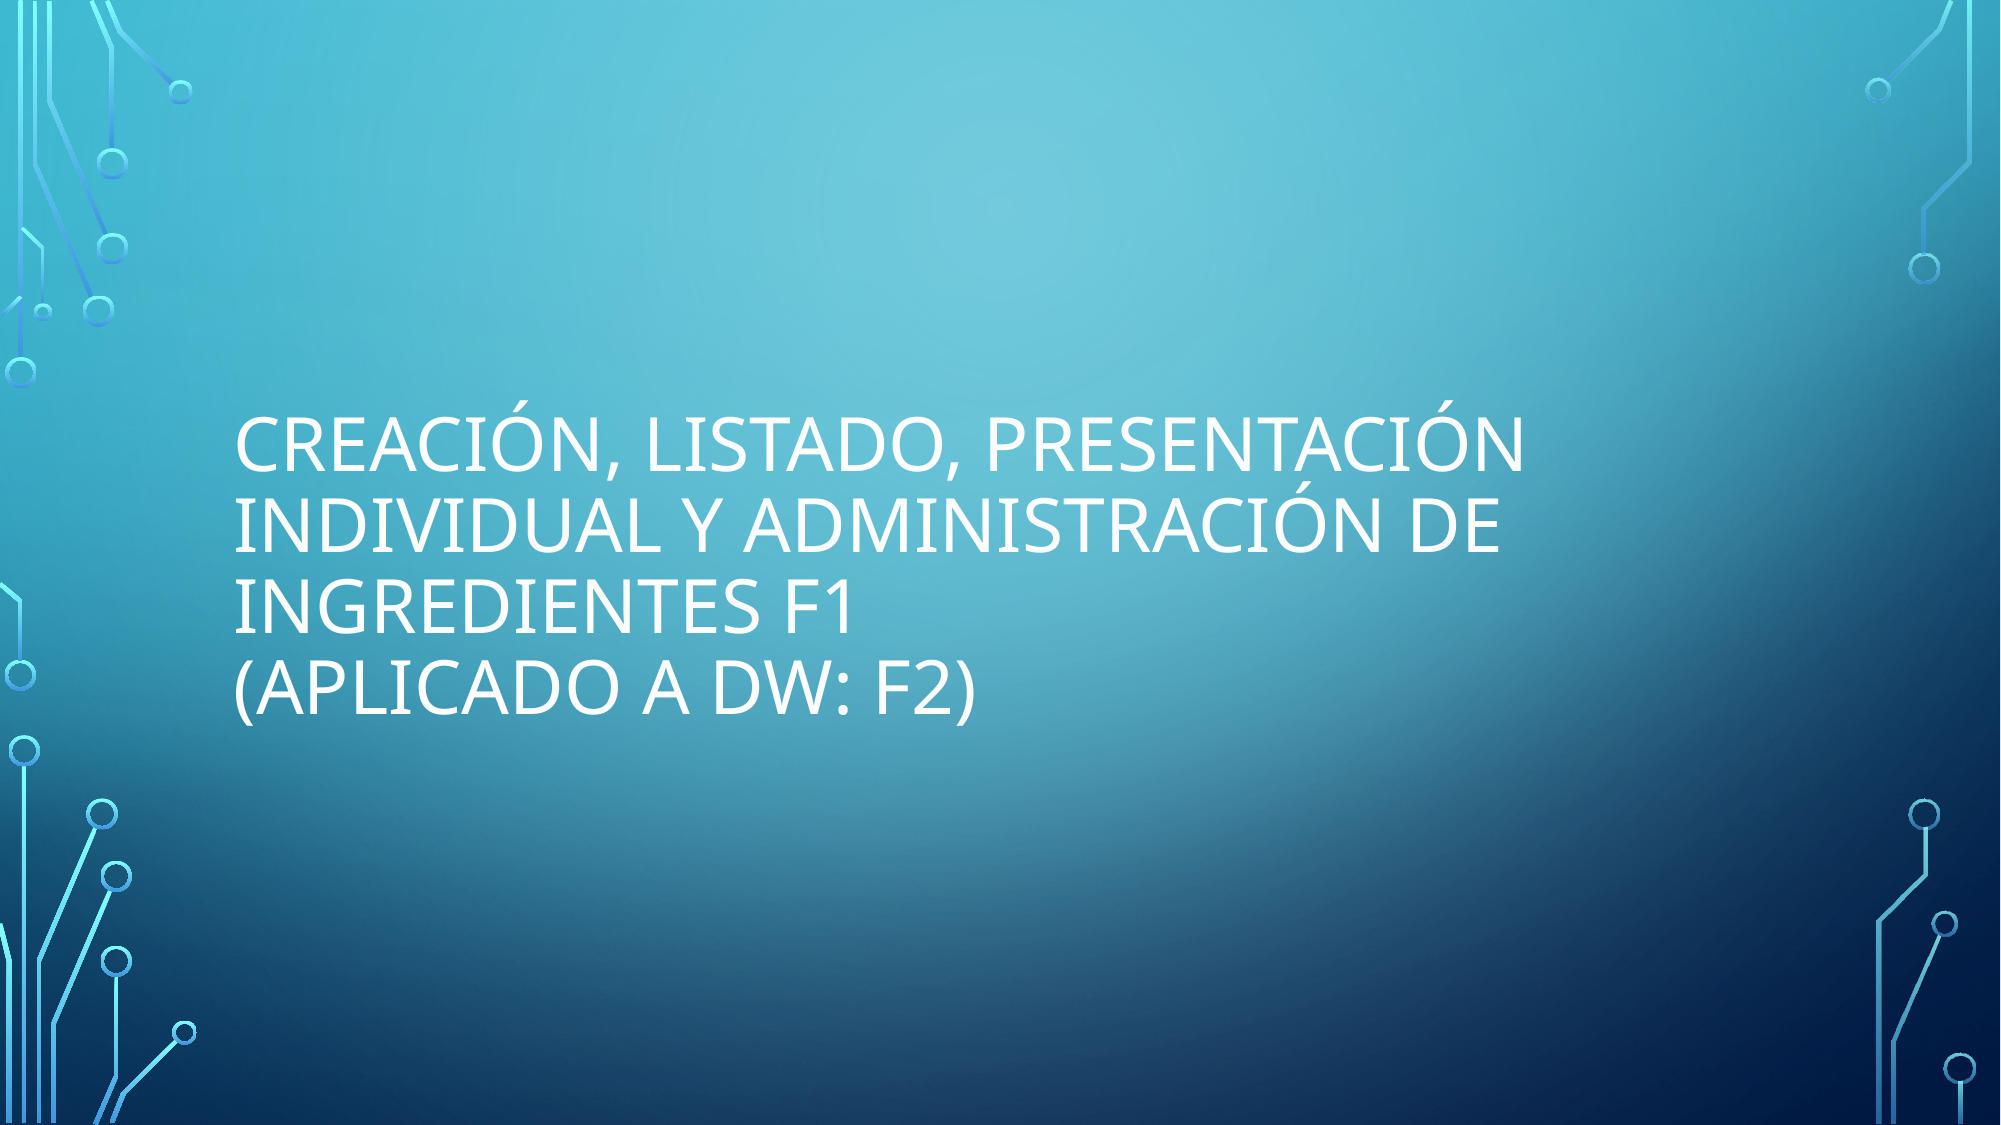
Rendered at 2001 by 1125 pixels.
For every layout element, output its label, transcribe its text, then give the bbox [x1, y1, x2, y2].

title Creación, listado, presentación individual y administración de ingredientes F1 (aplicado a dw: F2) [218, 277, 1844, 861]
